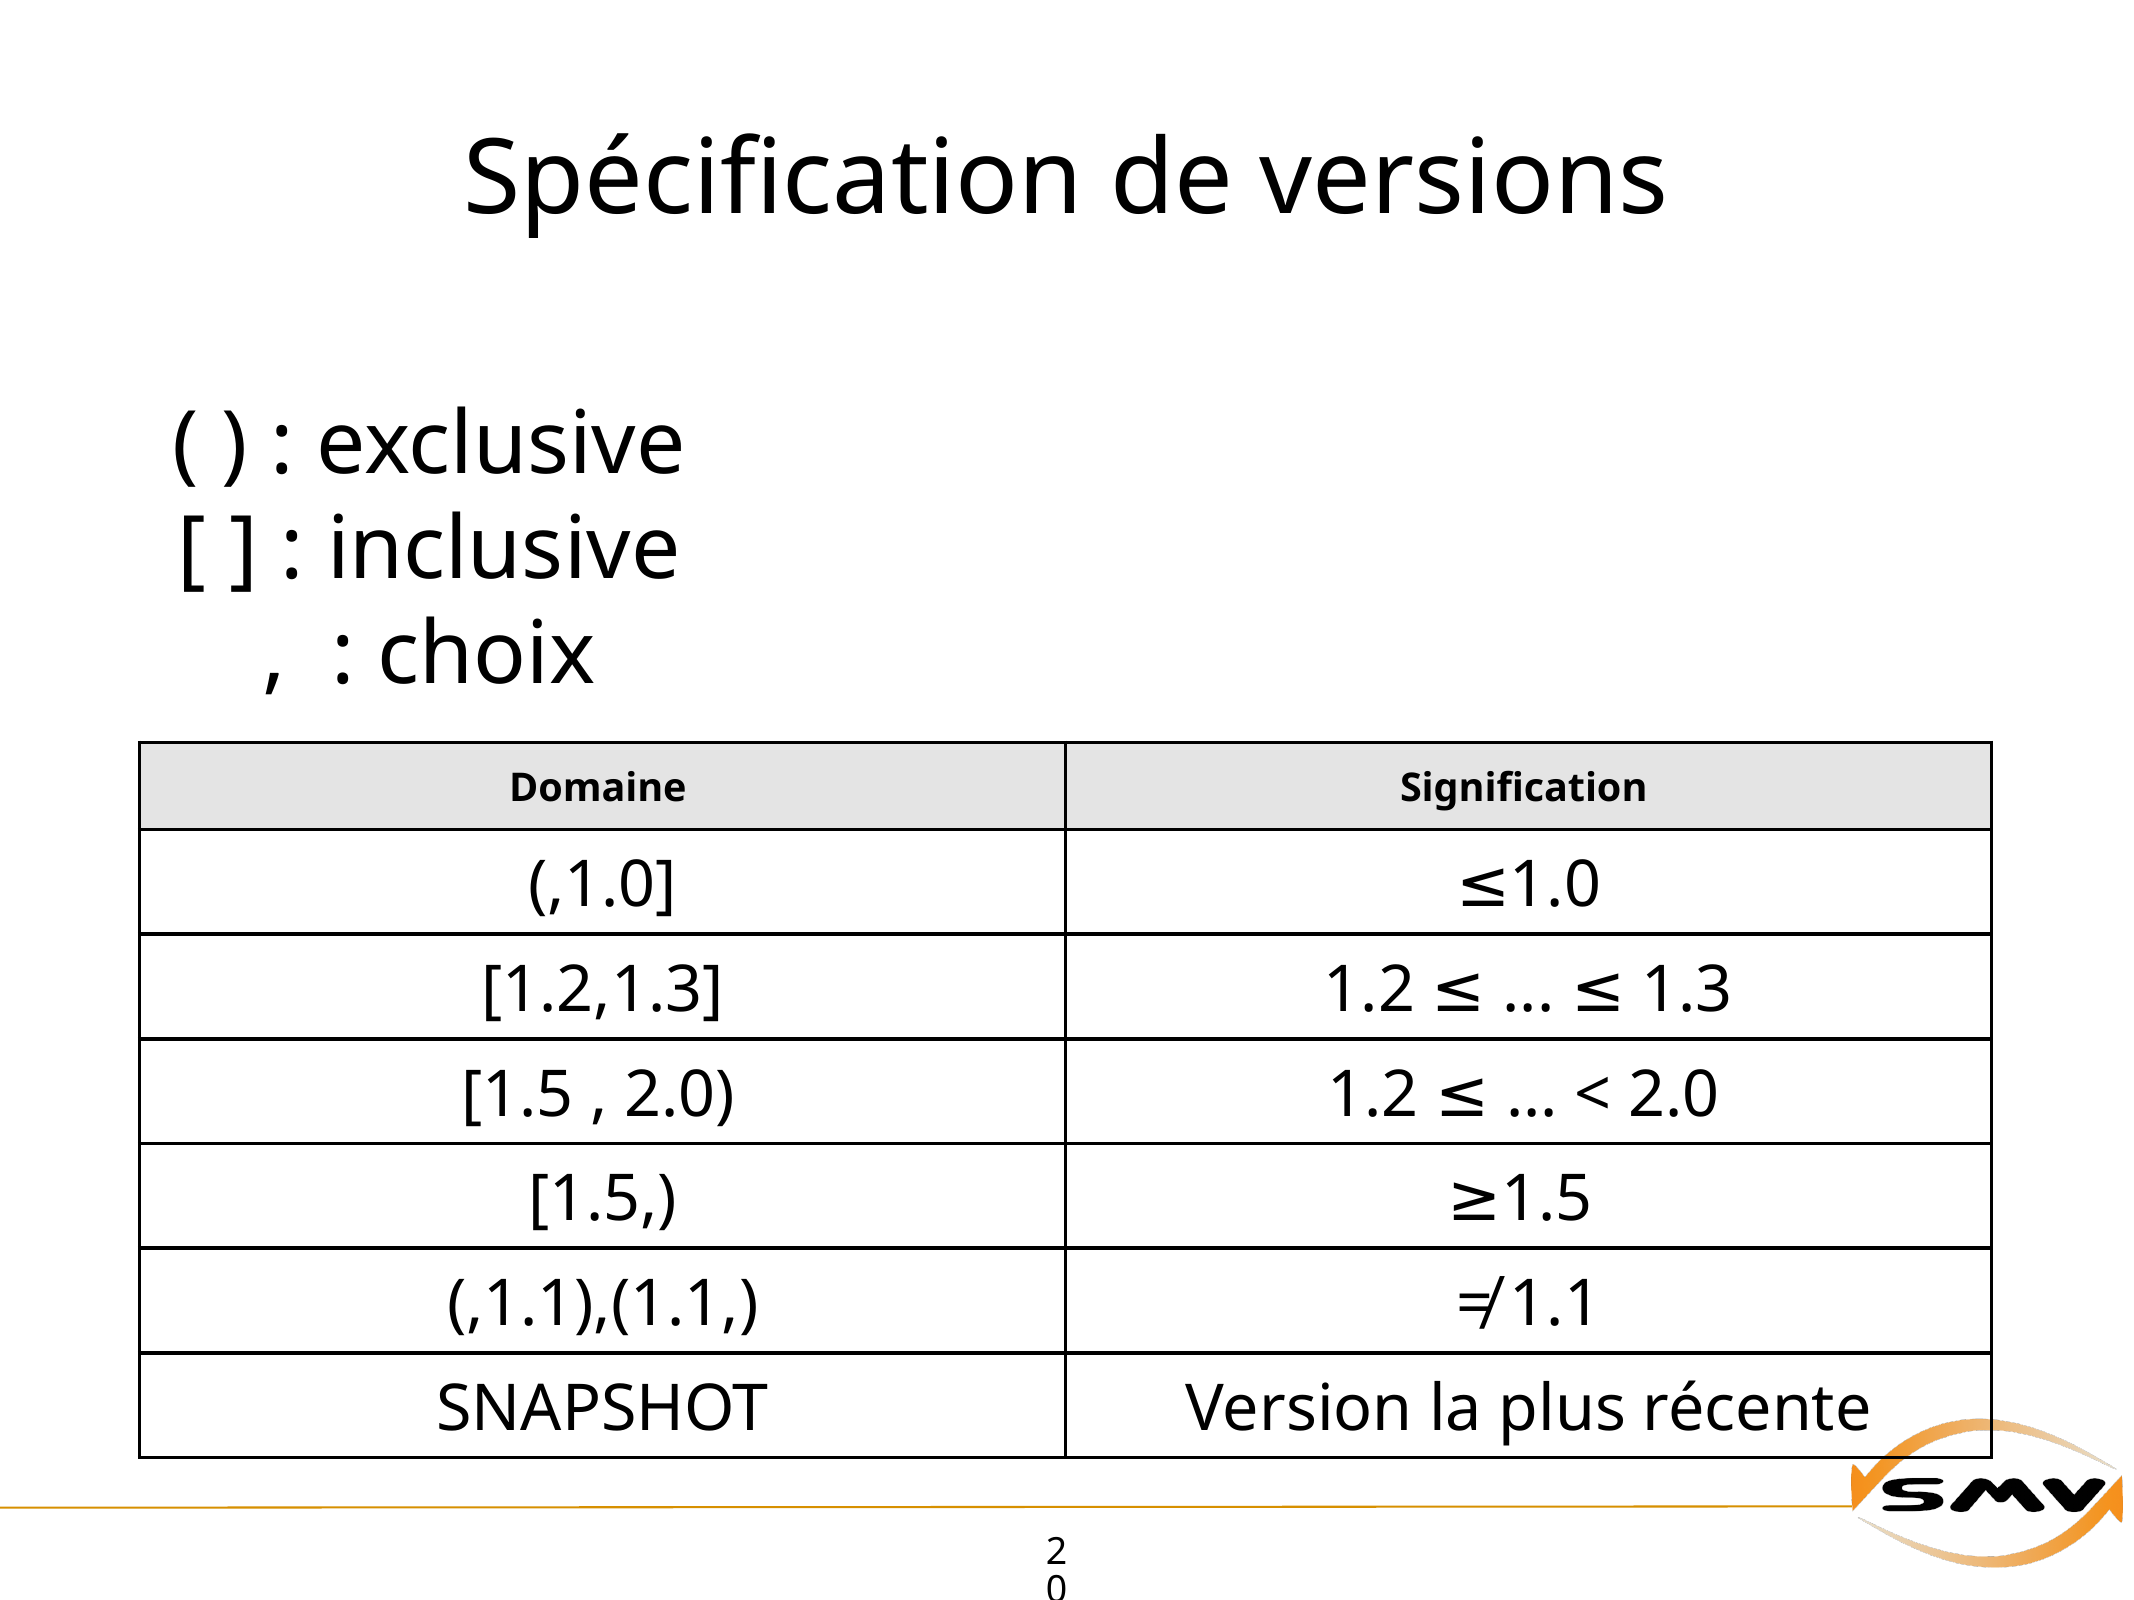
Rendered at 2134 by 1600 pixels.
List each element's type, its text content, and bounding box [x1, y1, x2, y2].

table_cell [1.5 , 2.0) [141, 1041, 1064, 1142]
table_cell (,1.0] [141, 831, 1064, 932]
table_header Domaine [141, 744, 1064, 828]
text_box ( ) : exclusive [ ] : inclusive , : choix [164, 377, 694, 710]
table_header Signification [1067, 744, 1990, 828]
table_cell ≤1.0 [1067, 831, 1990, 932]
slide_number 20 [1036, 1518, 1095, 1580]
table_cell (,1.1),(1.1,) [141, 1250, 1064, 1351]
table_cell ≥1.5 [1067, 1145, 1990, 1246]
table_cell ≠ 1.1 [1067, 1250, 1990, 1351]
table_cell [1.2,1.3] [141, 936, 1064, 1037]
table_cell Version la plus récente [1067, 1355, 1990, 1456]
picture [1851, 1416, 2123, 1588]
table_cell 1.2 ≤ ... < 2.0 [1067, 1041, 1990, 1142]
table_cell 1.2 ≤ ... ≤ 1.3 [1067, 936, 1990, 1037]
title Spécification de versions [207, 41, 1926, 303]
table_cell [1.5,) [141, 1145, 1064, 1246]
table_cell SNAPSHOT [141, 1355, 1064, 1456]
